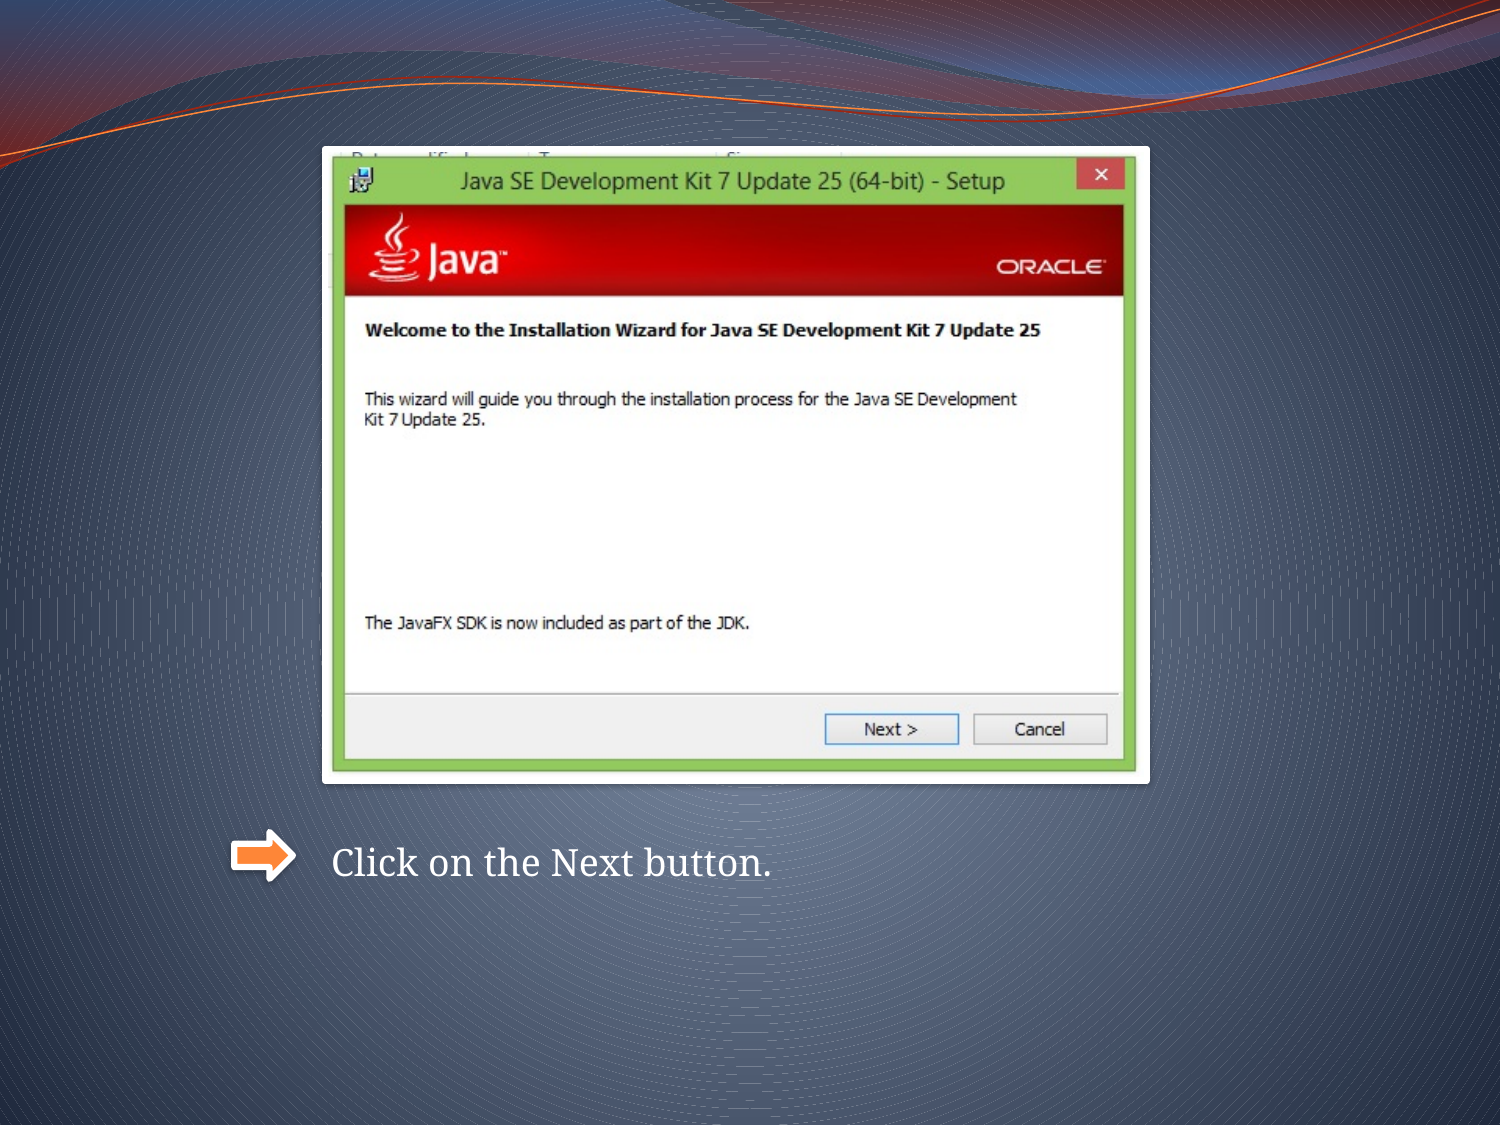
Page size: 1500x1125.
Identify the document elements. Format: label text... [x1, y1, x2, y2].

text_box Click on the Next button. [316, 831, 1313, 892]
picture [327, 152, 1144, 778]
text_box [231, 829, 297, 882]
